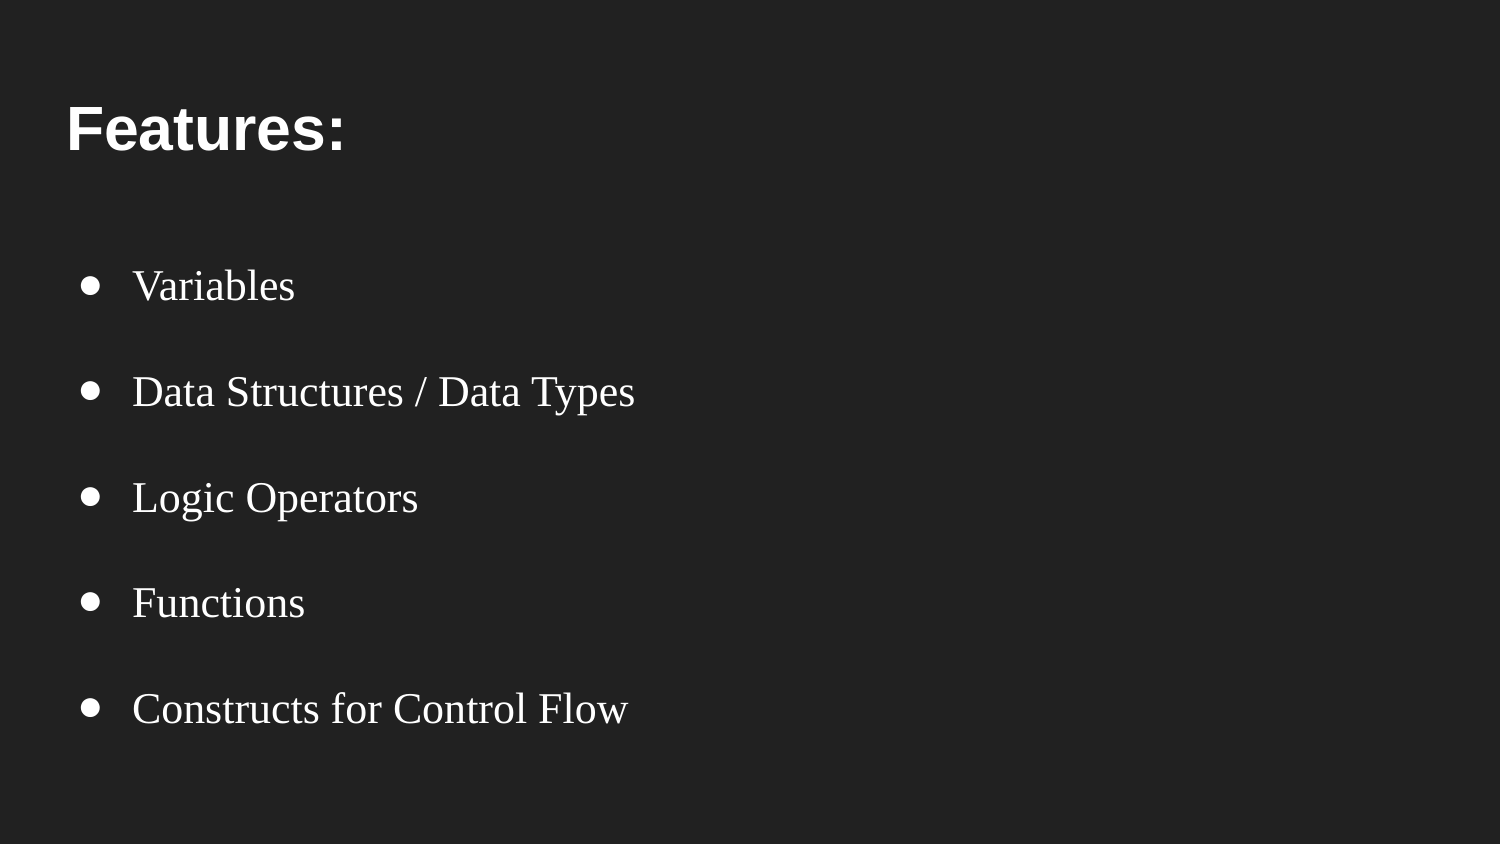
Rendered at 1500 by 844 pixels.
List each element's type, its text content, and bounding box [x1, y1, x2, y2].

list Variables Data Structures / Data Types Logic Operators Functions Constructs for Control Flow [51, 189, 1449, 750]
title Features: [51, 72, 1449, 167]
